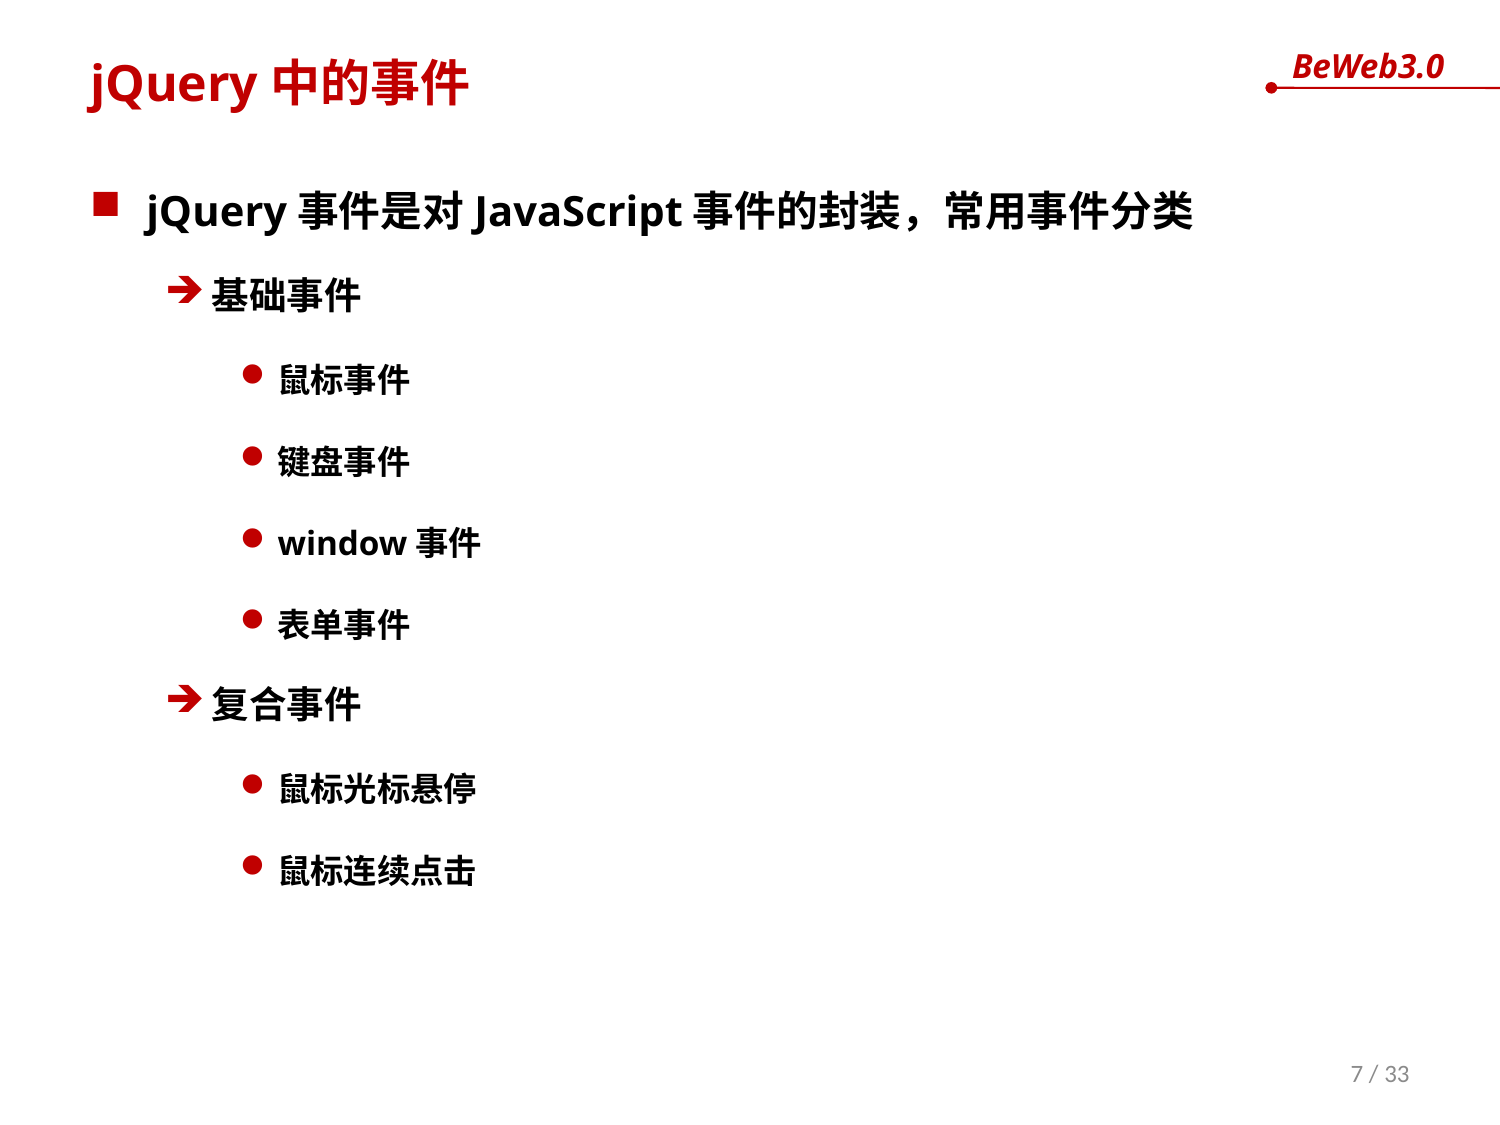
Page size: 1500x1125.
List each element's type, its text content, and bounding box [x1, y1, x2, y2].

slide_number 7 / 33 [1074, 1042, 1425, 1103]
title jQuery中的事件 [74, 44, 1426, 118]
list jQuery事件是对JavaScript事件的封装，常用事件分类 基础事件 鼠标事件 键盘事件 window事件 表单事件 复合事件 鼠标光标悬停 鼠标连续点击 [74, 152, 1426, 1006]
